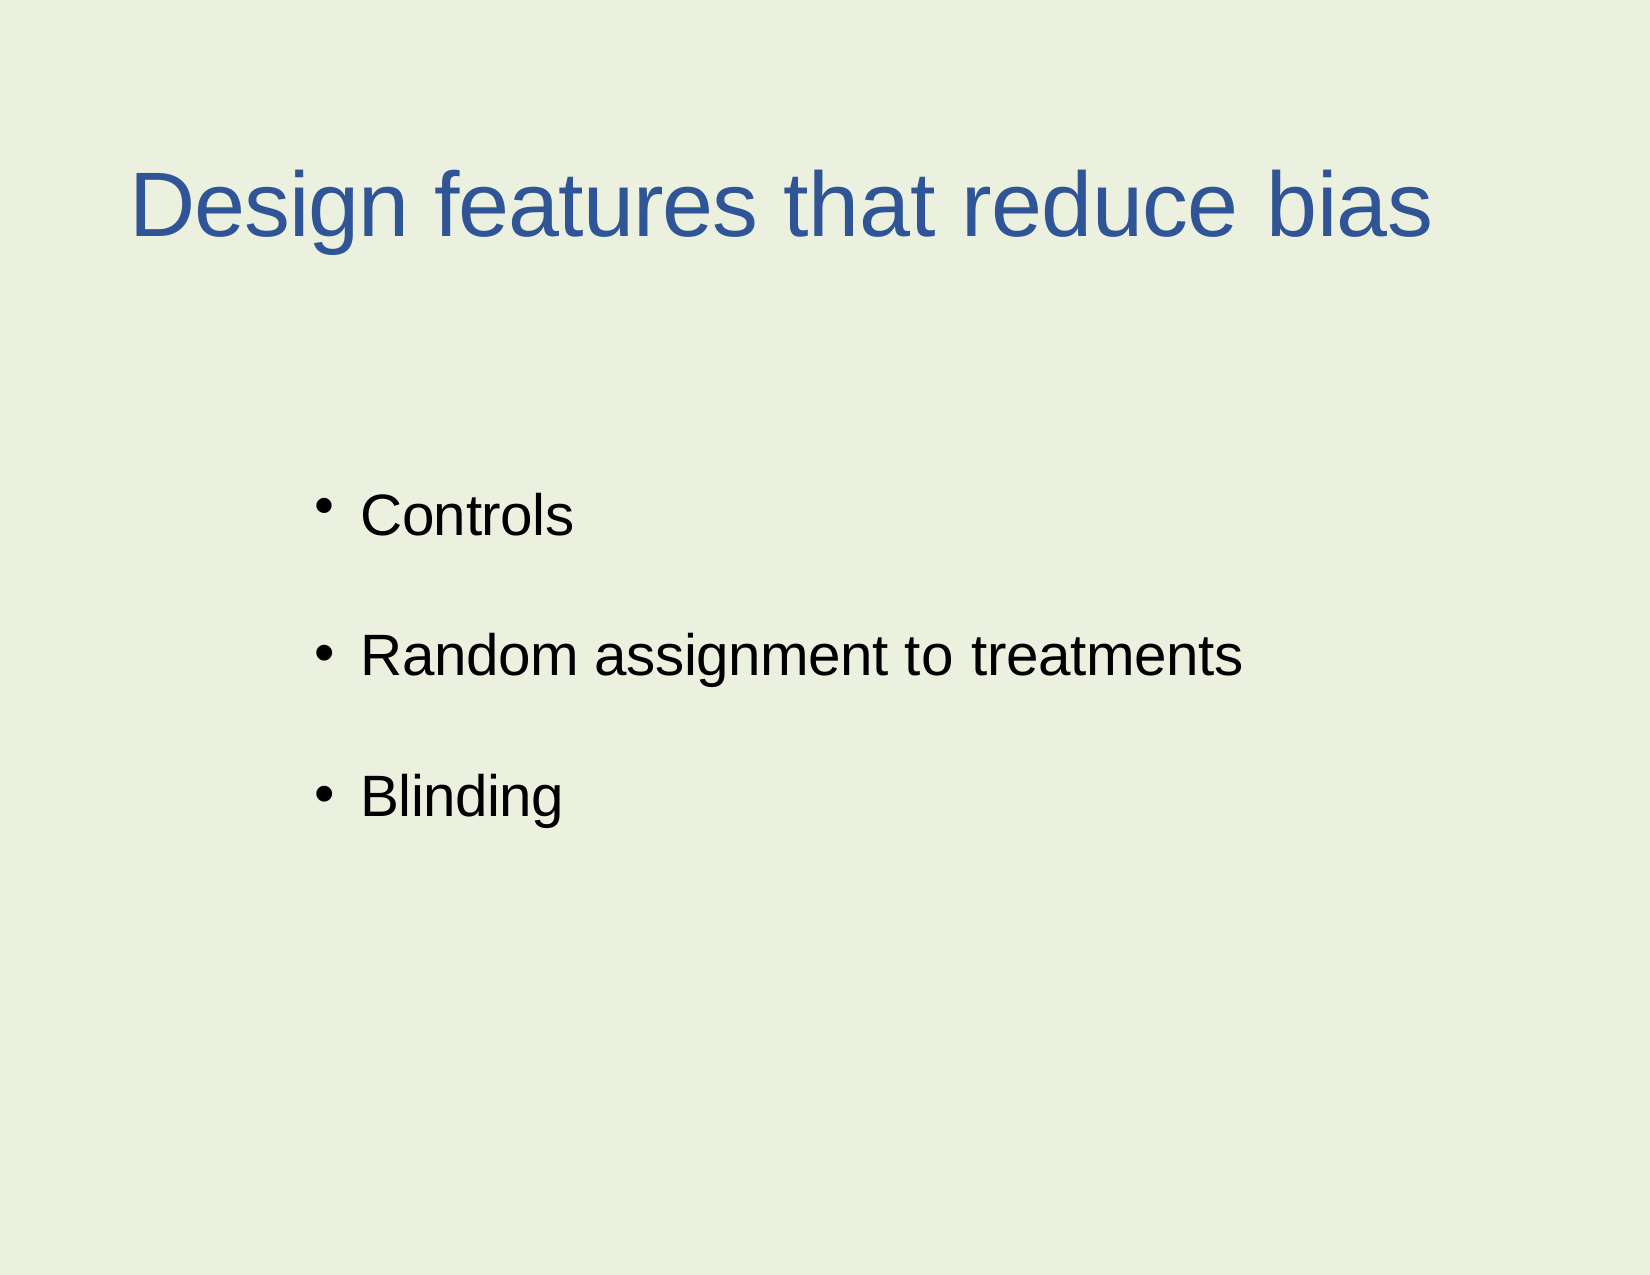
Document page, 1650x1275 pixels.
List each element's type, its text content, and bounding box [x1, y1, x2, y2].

text_box Design features that reduce bias [112, 137, 1475, 263]
text_box Controls Random assignment to treatments Blinding [312, 474, 1450, 829]
